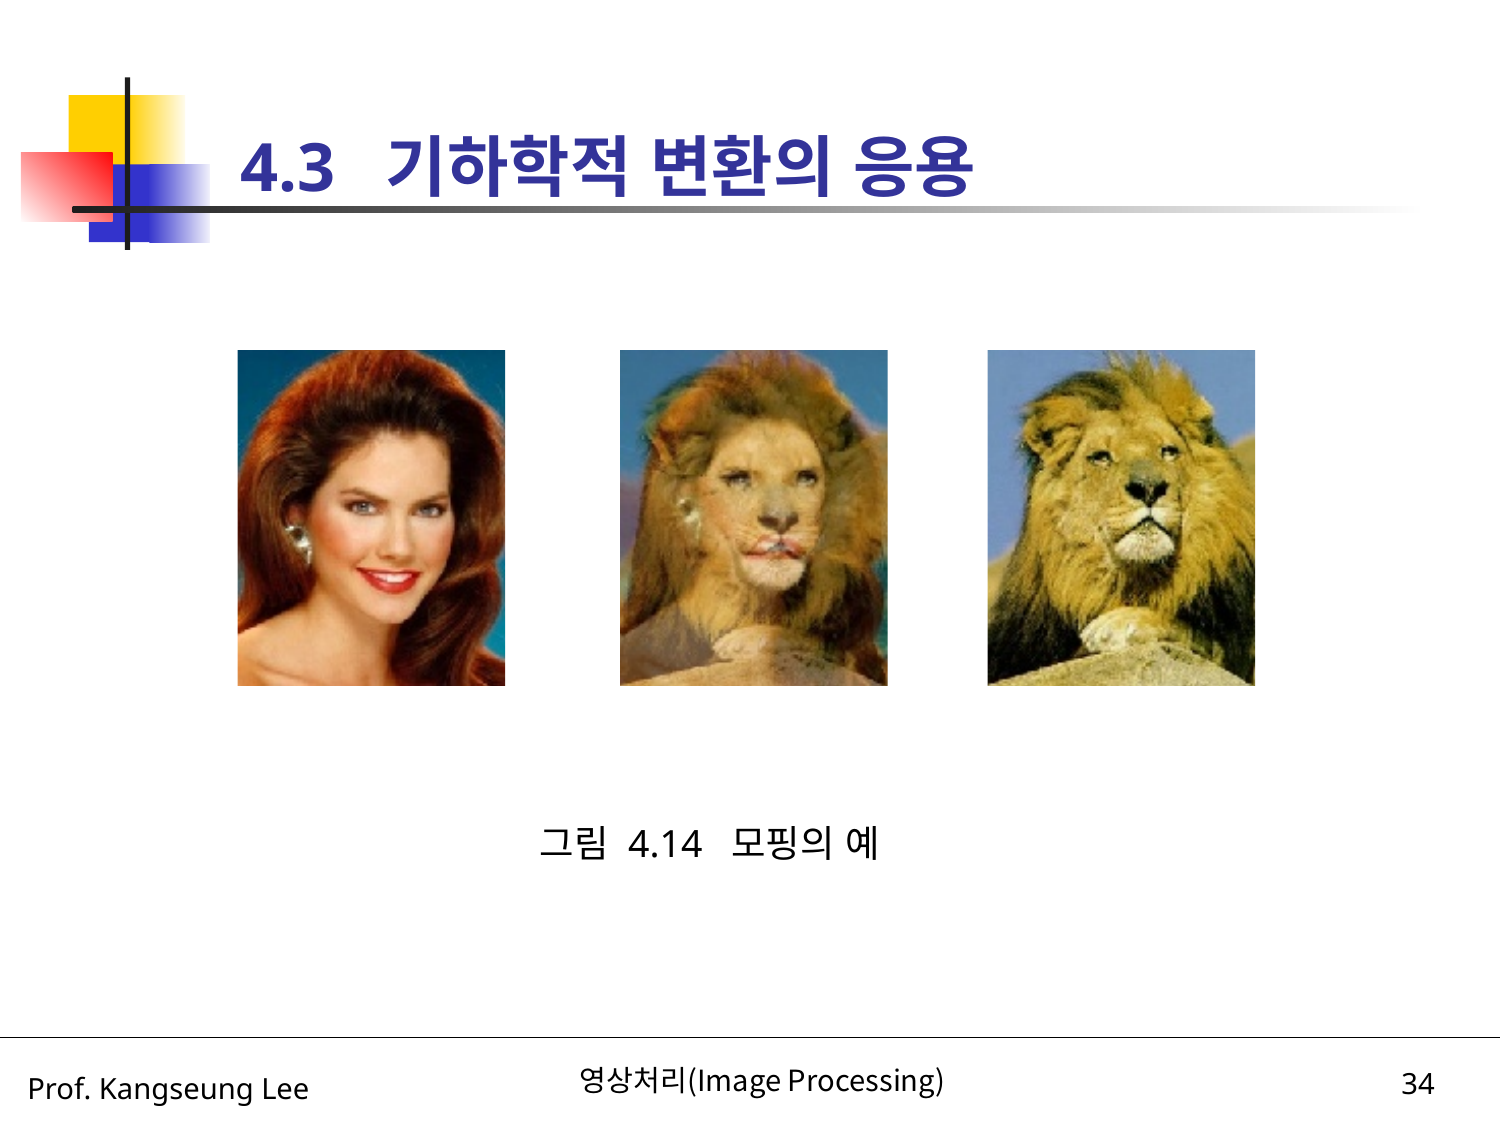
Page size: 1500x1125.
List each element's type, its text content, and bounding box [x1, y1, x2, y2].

title 4.3 기하학적 변환의 응용 [225, 87, 1500, 213]
slide_number 34 [1137, 1037, 1450, 1113]
picture [237, 349, 507, 688]
footer 영상처리(Image Processing) [525, 1037, 1000, 1113]
picture [619, 349, 890, 688]
text_box 그림 4.14 모핑의 예 [525, 812, 1100, 873]
picture [987, 349, 1257, 688]
